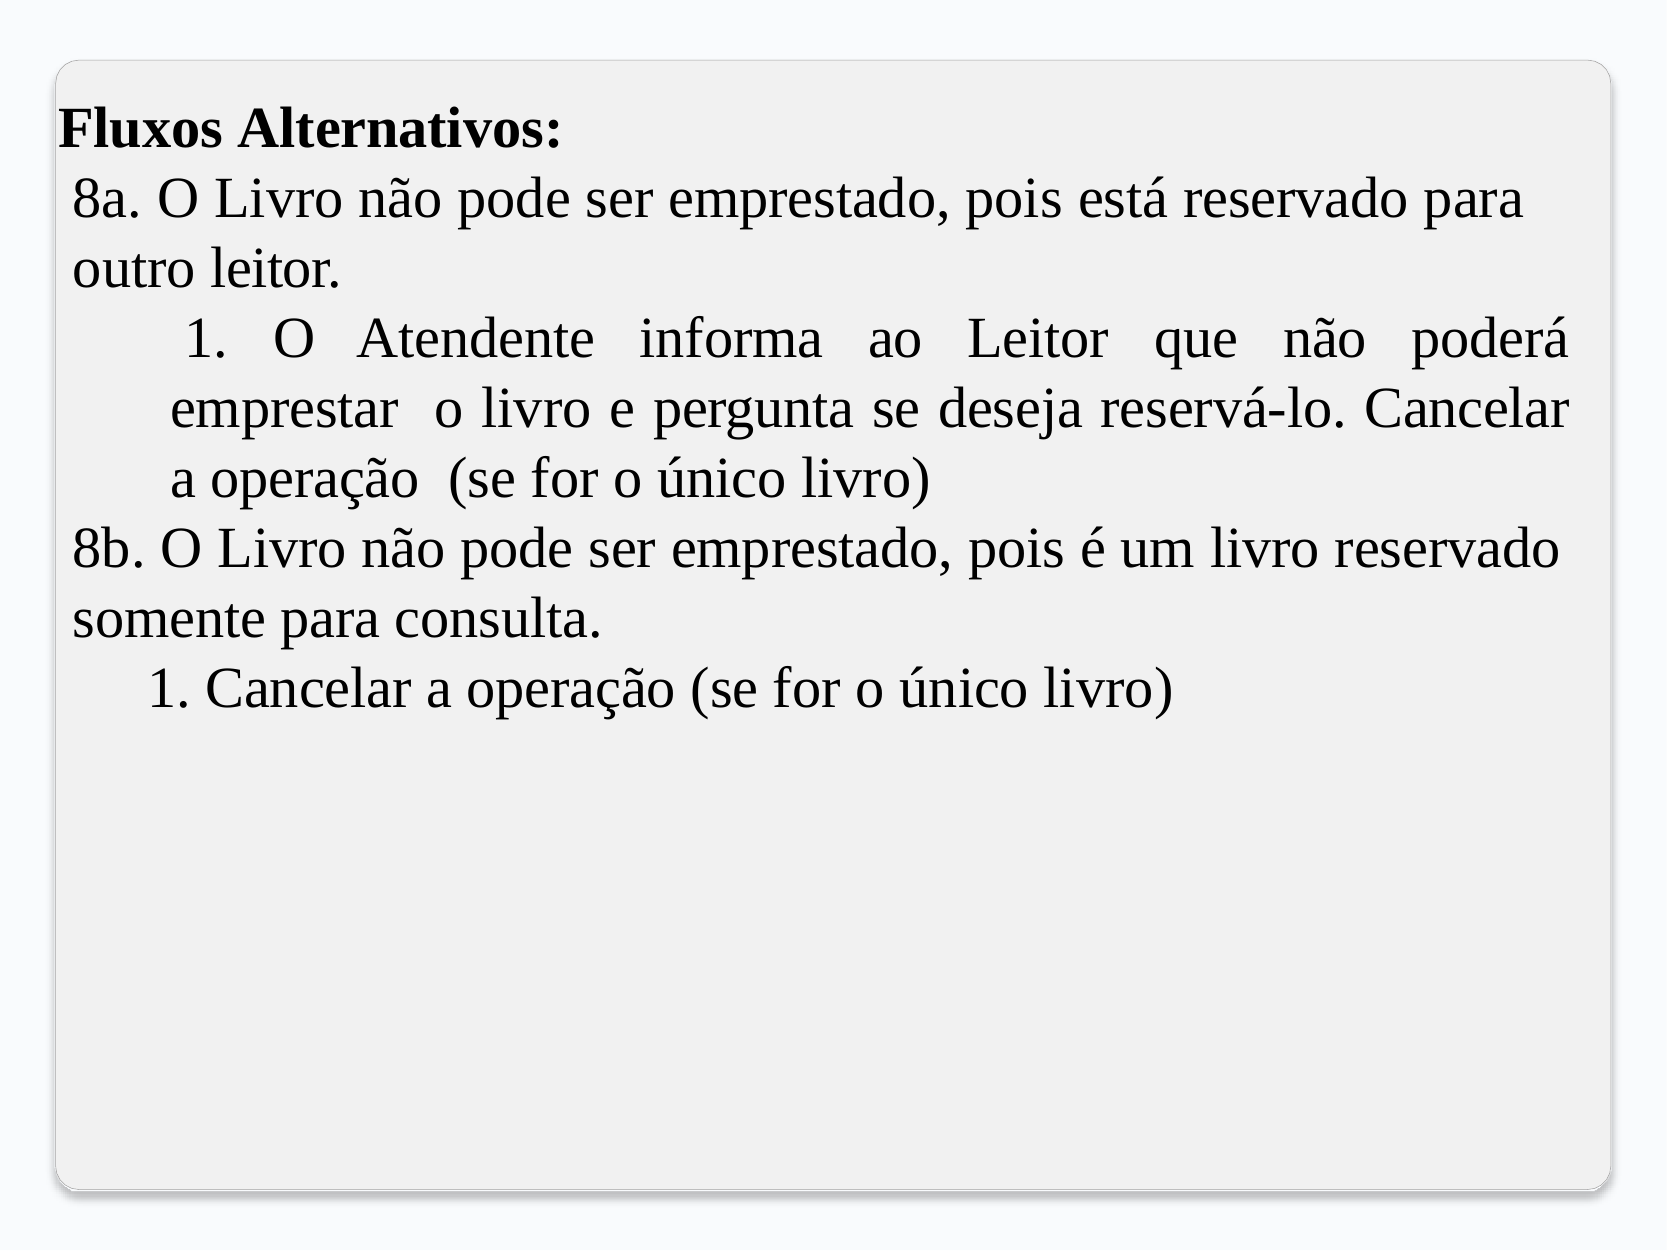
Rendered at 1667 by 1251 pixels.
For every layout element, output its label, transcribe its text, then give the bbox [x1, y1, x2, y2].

picture [42, 55, 1624, 1211]
text_box Fluxos Alternativos: 8a. O Livro não pode ser emprestado, pois está reservado para outro leitor. 1. O Atendente informa ao Leitor que não poderá emprestar o livro e pergunta se deseja reservá-lo. Cancelar a operação (se for o único livro) 8b. O Livro não pode ser emprestado, pois é um livro reservado somente para consulta. 1. Cancelar a operação (se for o único livro) [56, 87, 1571, 720]
